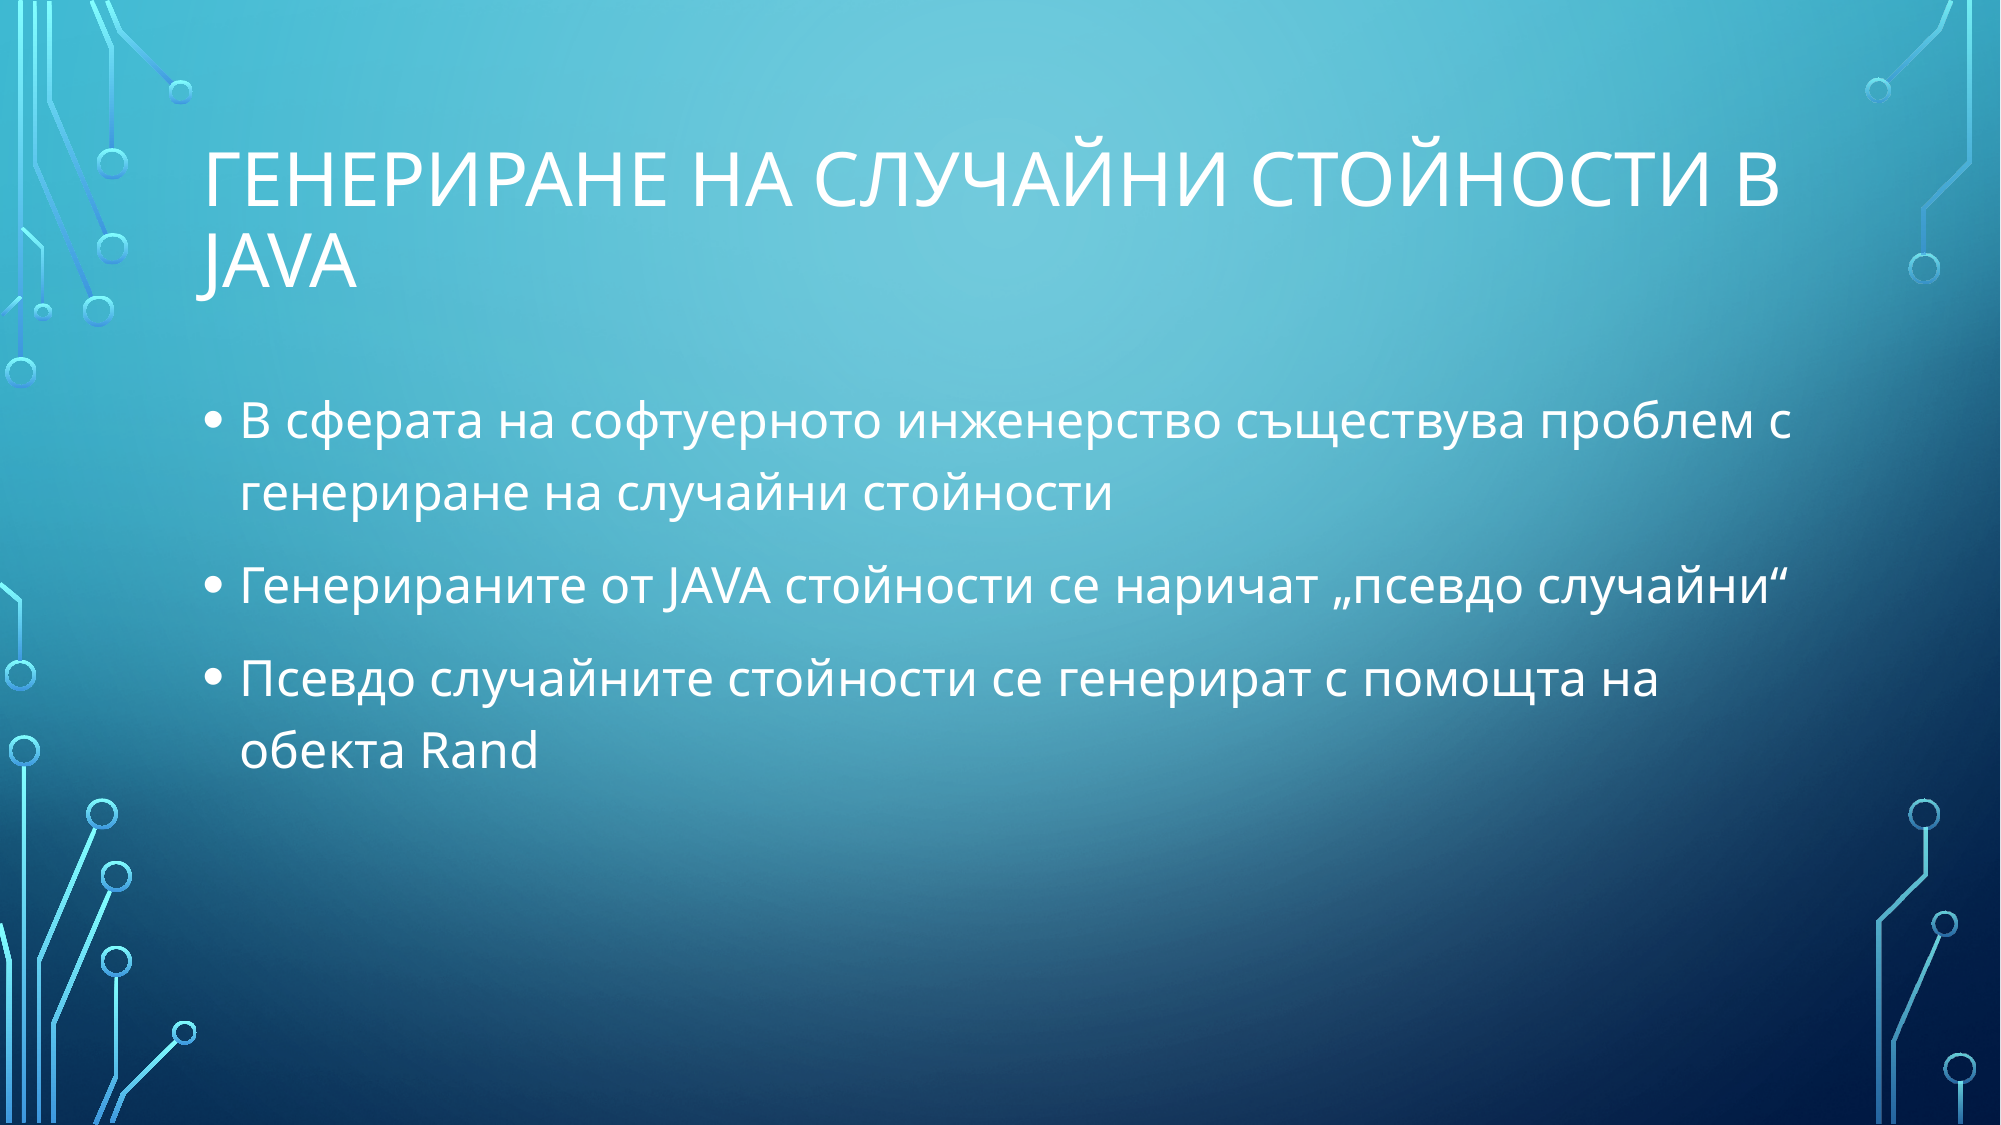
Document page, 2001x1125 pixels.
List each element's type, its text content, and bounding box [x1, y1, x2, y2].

title Генериране на случайни стойности в JAVA [187, 101, 1813, 344]
list В сферата на софтуерното инженерство съществува проблем с генериране на случайни стойности Генерираните от JAVA стойности се наричат „псевдо случайни“ Псевдо случайните стойности се генерират с помощта на обекта Rand [187, 369, 1813, 950]
